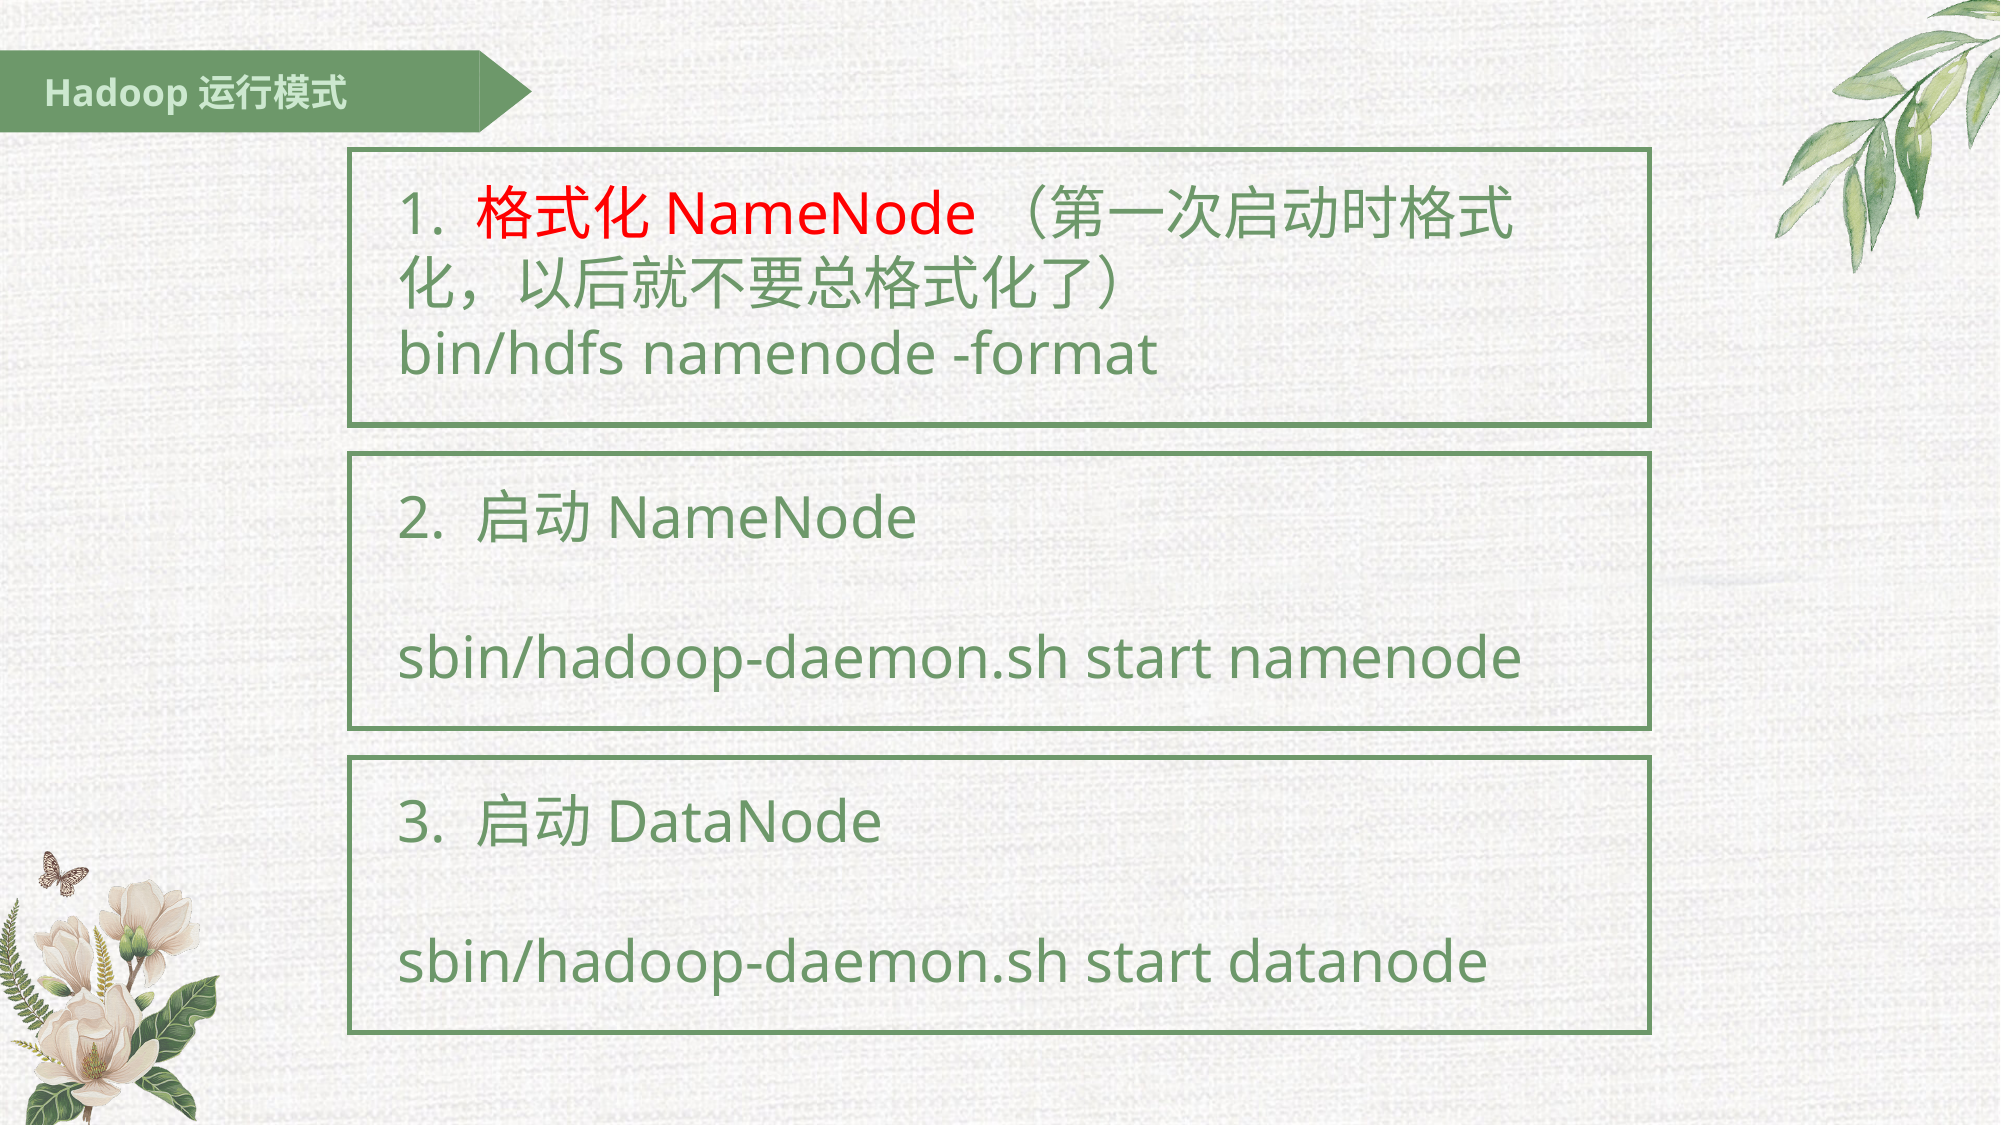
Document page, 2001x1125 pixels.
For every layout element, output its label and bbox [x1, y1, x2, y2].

text_box [0, 50, 533, 133]
text_box [349, 453, 1651, 730]
text_box [349, 149, 1651, 426]
picture [0, 0, 2001, 1125]
text_box [349, 757, 1651, 1033]
